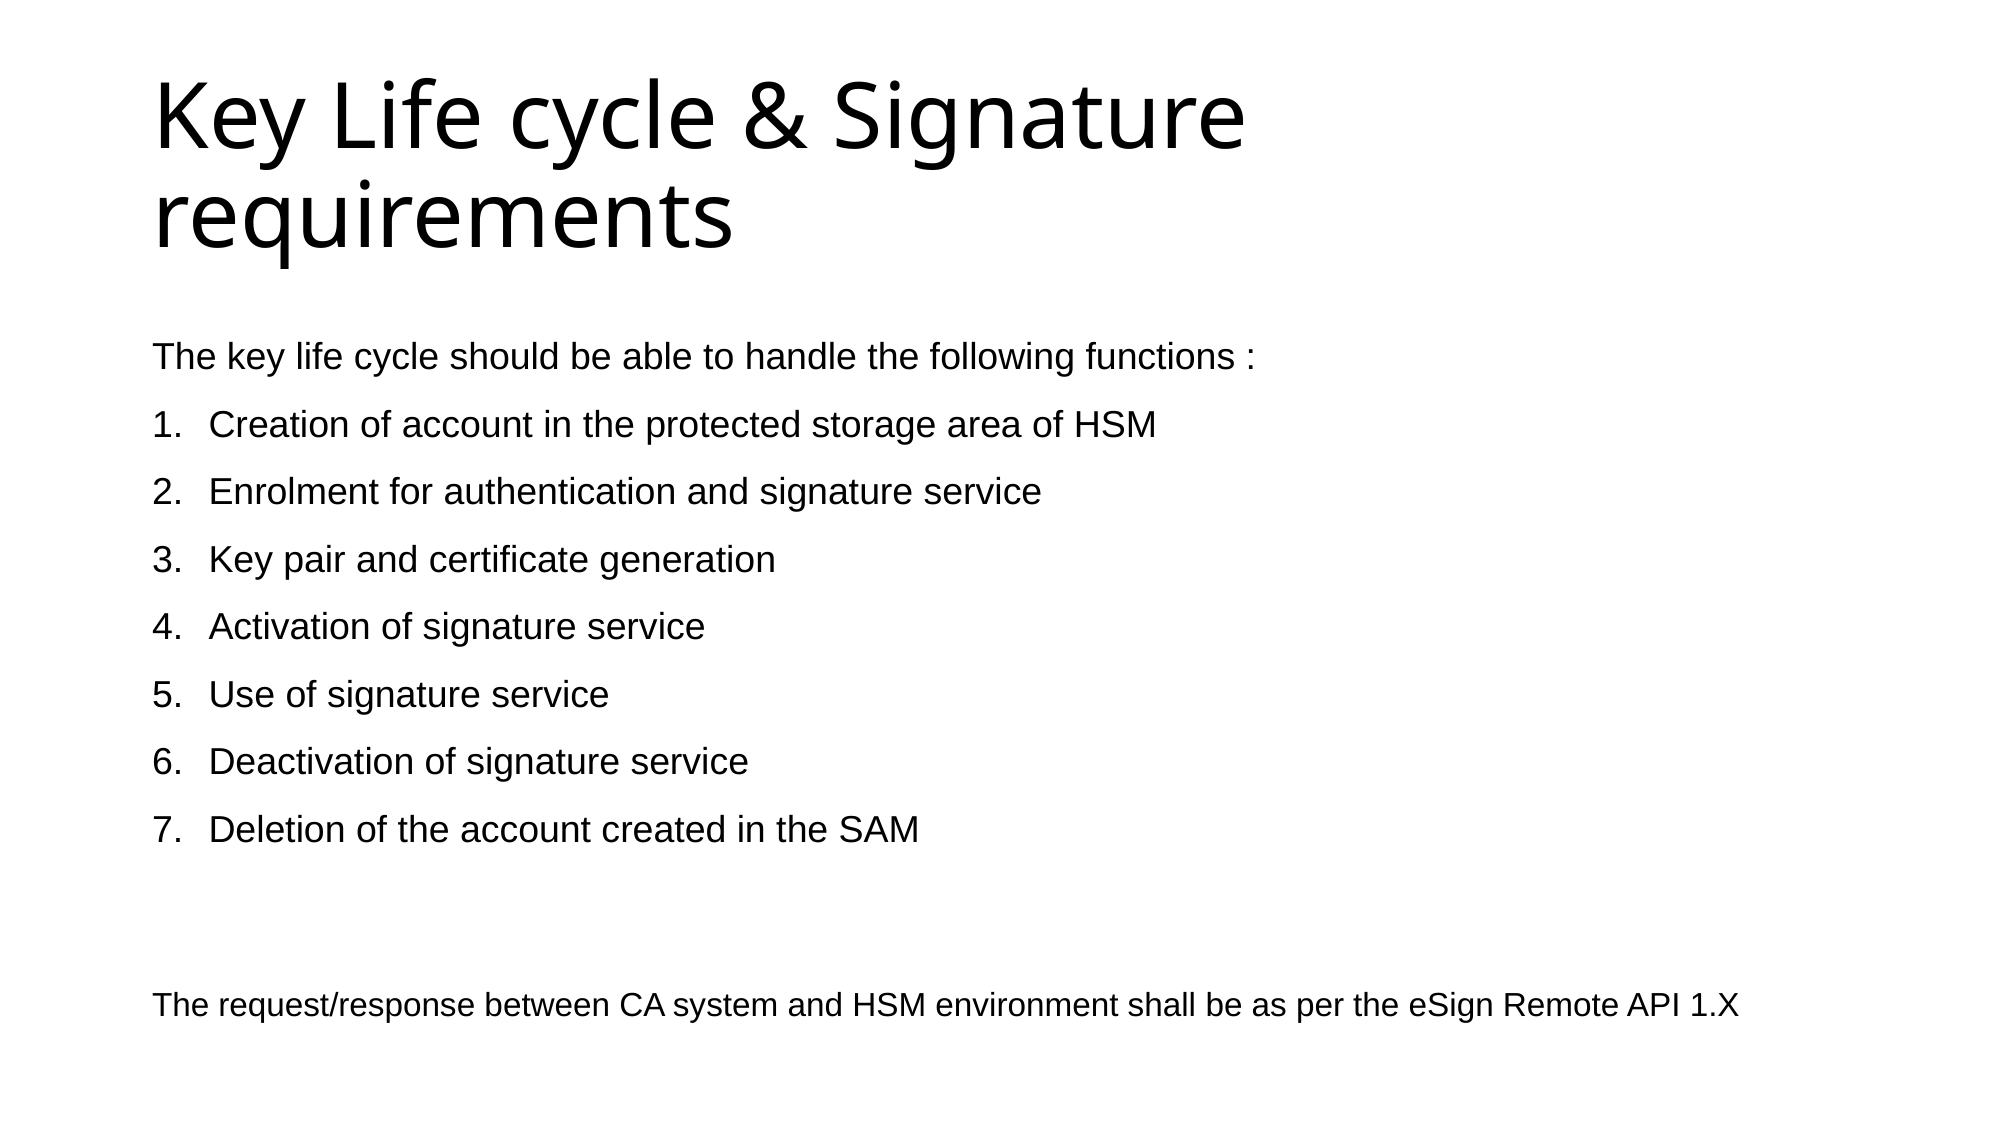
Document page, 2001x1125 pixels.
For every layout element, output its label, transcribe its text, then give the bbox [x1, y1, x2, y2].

title Key Life cycle & Signature requirements [137, 59, 1863, 278]
text_box The key life cycle should be able to handle the following functions : Creation of account in the protected storage area of HSM Enrolment for authentication and signature service Key pair and certificate generation Activation of signature service Use of signature service Deactivation of signature service Deletion of the account created in the SAM [137, 302, 1863, 858]
text_box The request/response between CA system and HSM environment shall be as per the eSign Remote API 1.X [137, 975, 1849, 1031]
